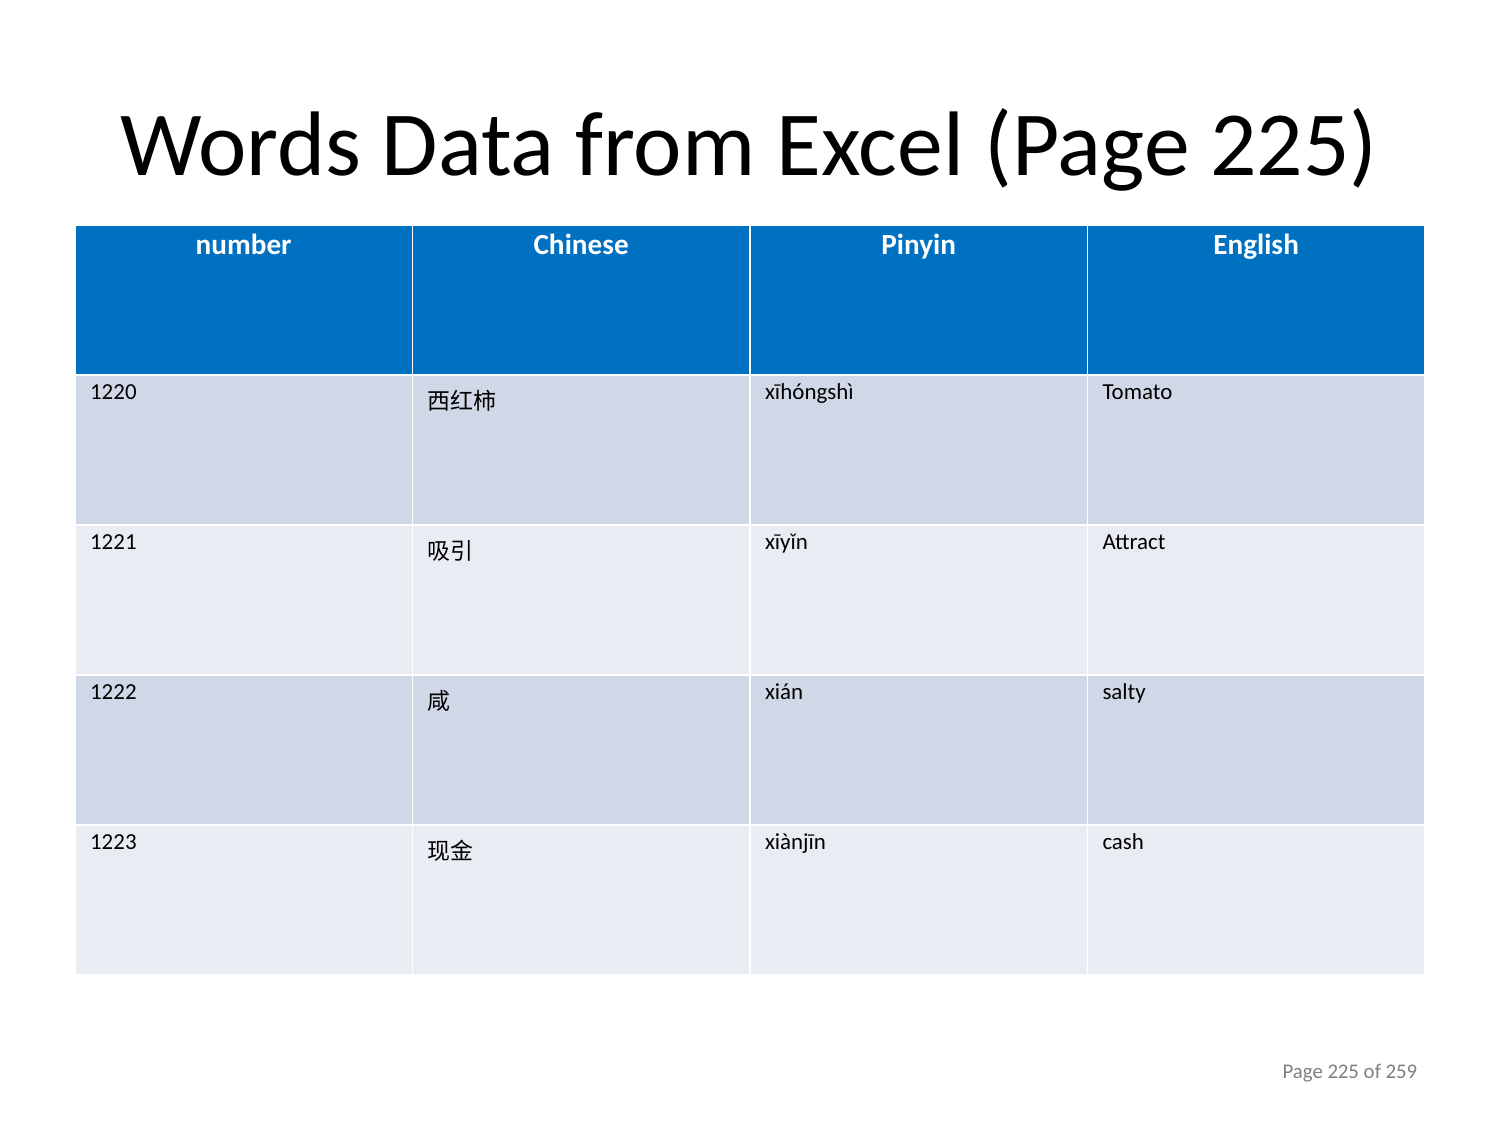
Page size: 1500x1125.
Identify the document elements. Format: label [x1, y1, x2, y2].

title [75, 45, 1425, 224]
table_cell [1088, 526, 1424, 674]
table_cell [1088, 376, 1424, 524]
table_cell [76, 526, 412, 674]
table_cell [76, 676, 412, 824]
table_cell [1088, 676, 1424, 824]
table_cell [751, 526, 1087, 674]
table_cell [413, 526, 749, 674]
table_header [1088, 226, 1424, 374]
table_cell [751, 676, 1087, 824]
text_box [1267, 1050, 1432, 1090]
table_cell [751, 826, 1087, 974]
table_cell [1088, 826, 1424, 974]
table_cell [751, 376, 1087, 524]
table_cell [76, 376, 412, 524]
table_header [413, 226, 749, 374]
table_header [76, 226, 412, 374]
table_cell [413, 376, 749, 524]
table_header [751, 226, 1087, 374]
table_cell [413, 826, 749, 974]
table_cell [76, 826, 412, 974]
table_cell [413, 676, 749, 824]
